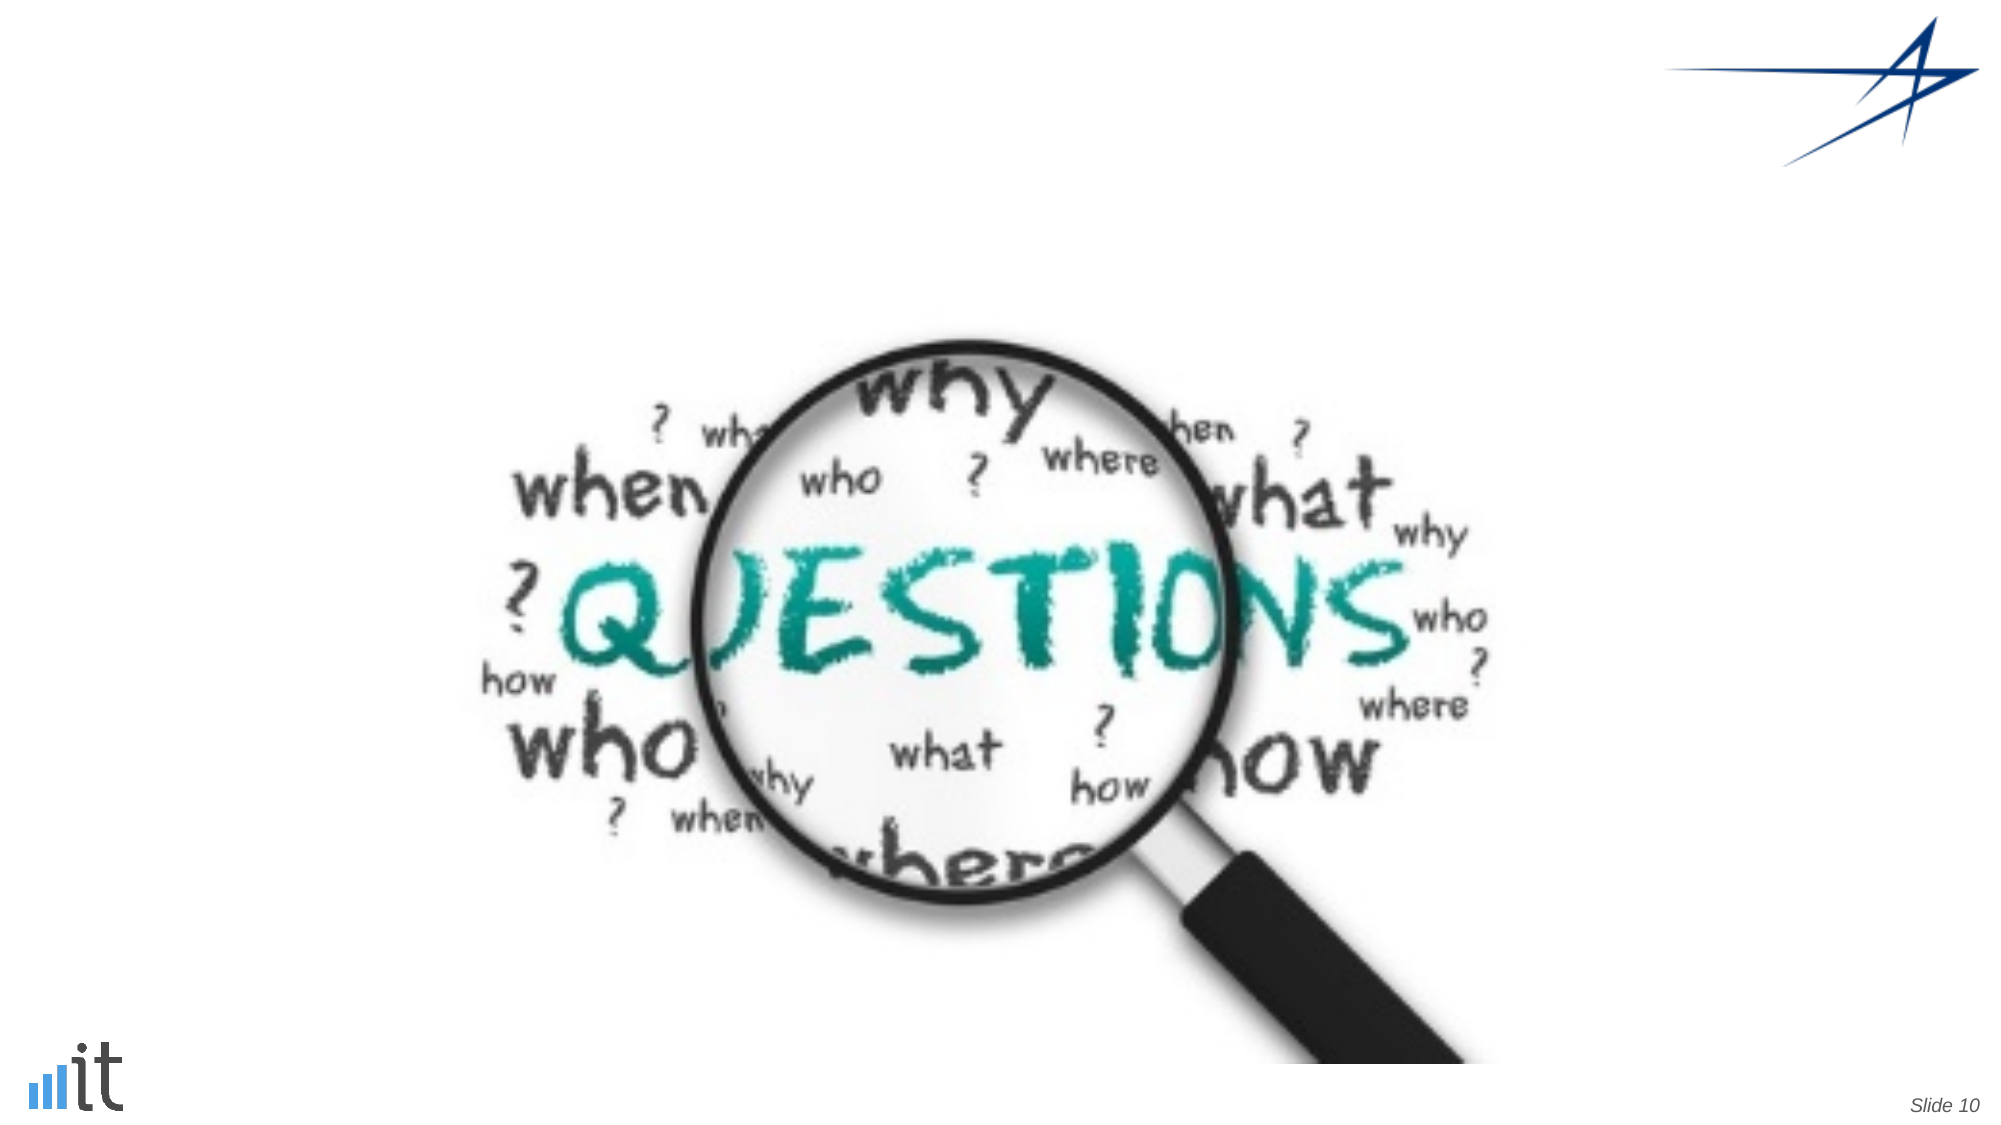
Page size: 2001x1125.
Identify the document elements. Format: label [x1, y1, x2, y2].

picture [419, 218, 1547, 1065]
picture [21, 1042, 131, 1113]
